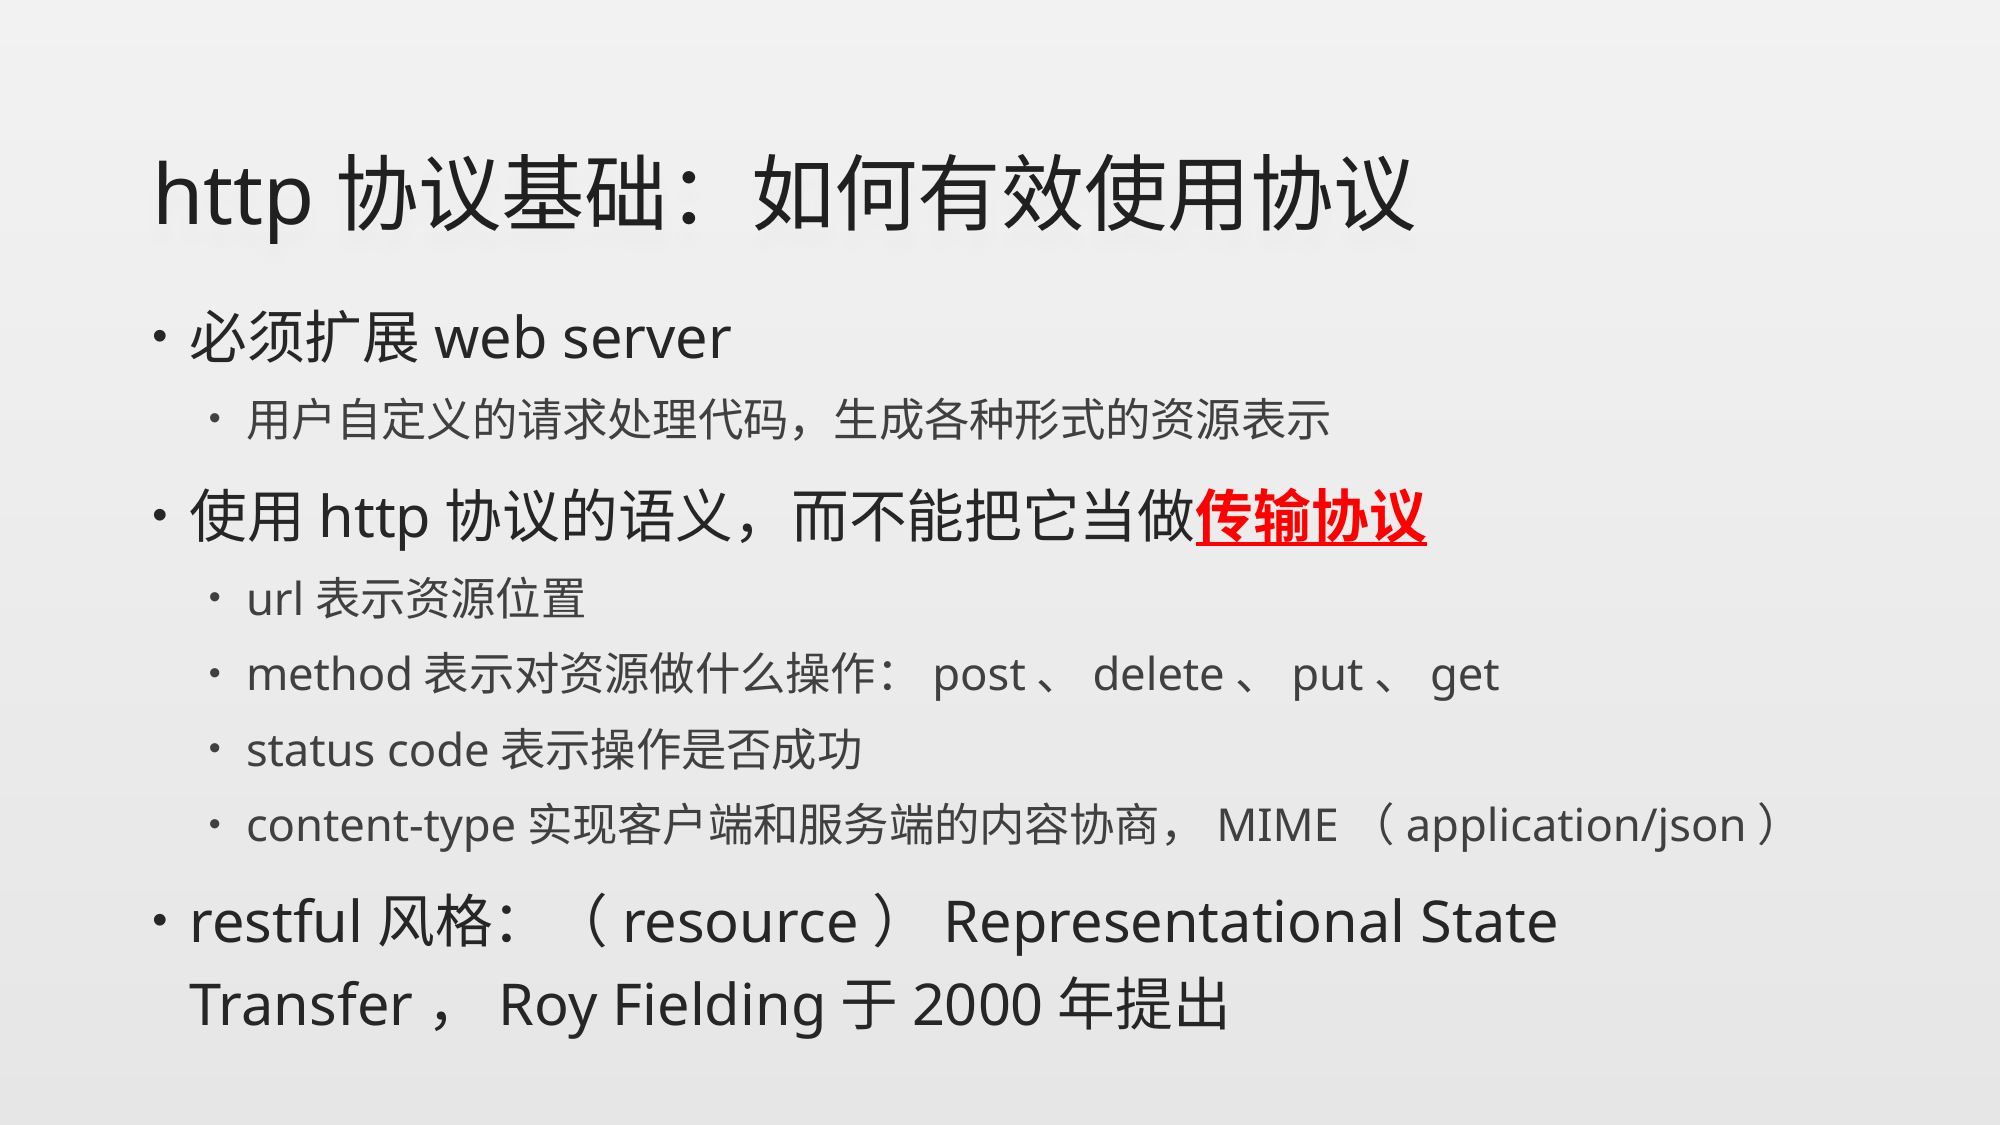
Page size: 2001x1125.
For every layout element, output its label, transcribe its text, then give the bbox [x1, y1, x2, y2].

title http协议基础：如何有效使用协议 [137, 32, 1863, 250]
list 必须扩展web server 用户自定义的请求处理代码，生成各种形式的资源表示 使用http协议的语义，而不能把它当做传输协议 url表示资源位置 method表示对资源做什么操作：post、delete、put、get status code表示操作是否成功 content-type实现客户端和服务端的内容协商，MIME（application/json） restful风格：（resource）Representational State Transfer，Roy Fielding于2000年提出 [137, 279, 1863, 1052]
